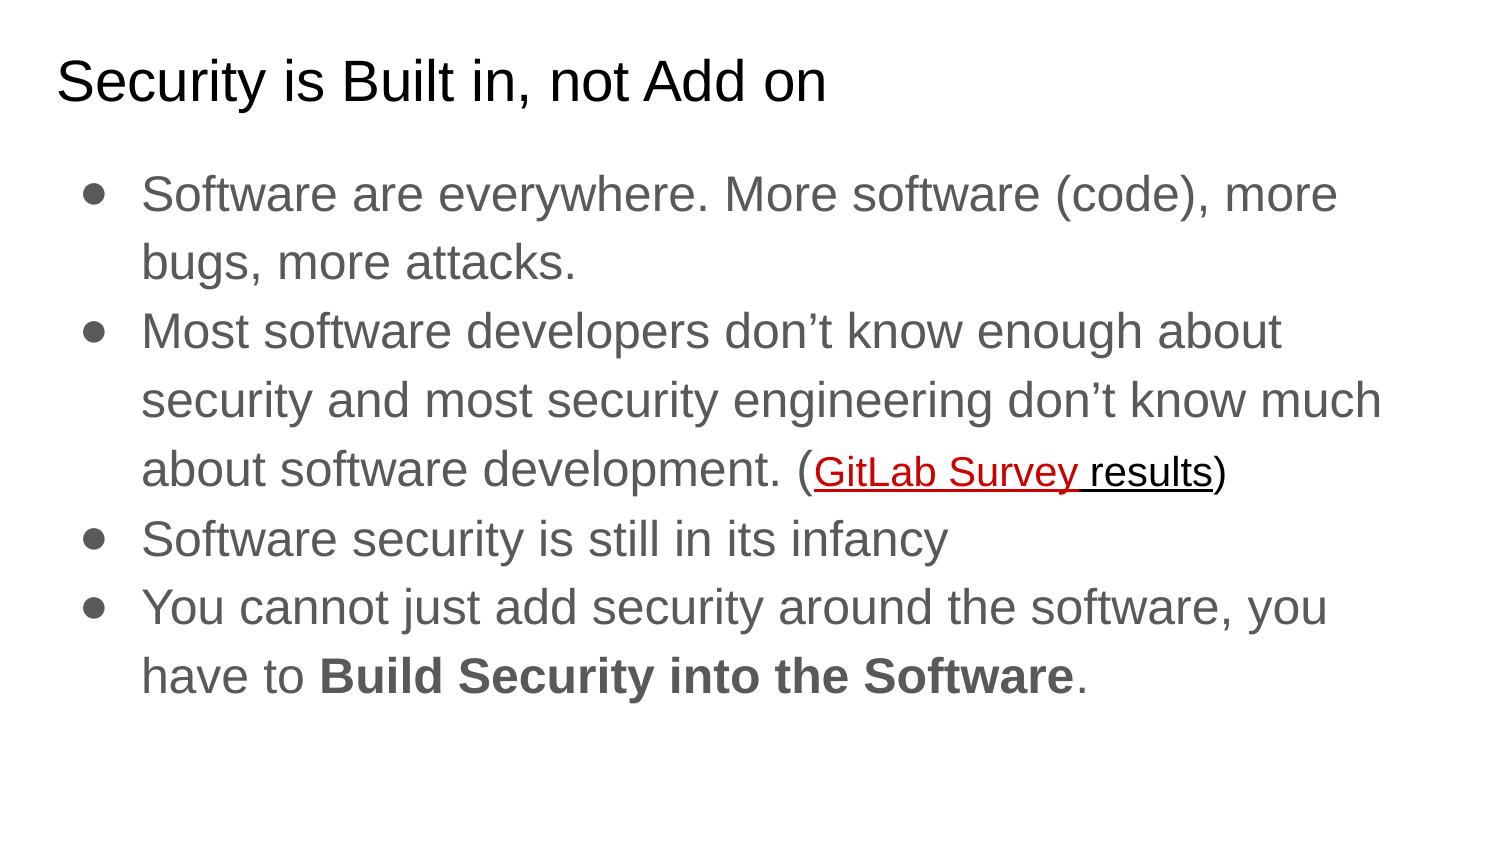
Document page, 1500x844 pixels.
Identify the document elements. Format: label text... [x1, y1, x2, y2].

title Security is Built in, not Add on [41, 28, 1439, 123]
list Software are everywhere. More software (code), more bugs, more attacks. Most software developers don’t know enough about security and most security engineering don’t know much about software development. (GitLab Survey results) Software security is still in its infancy You cannot just add security around the software, you have to Build Security into the Software. [51, 137, 1449, 750]
